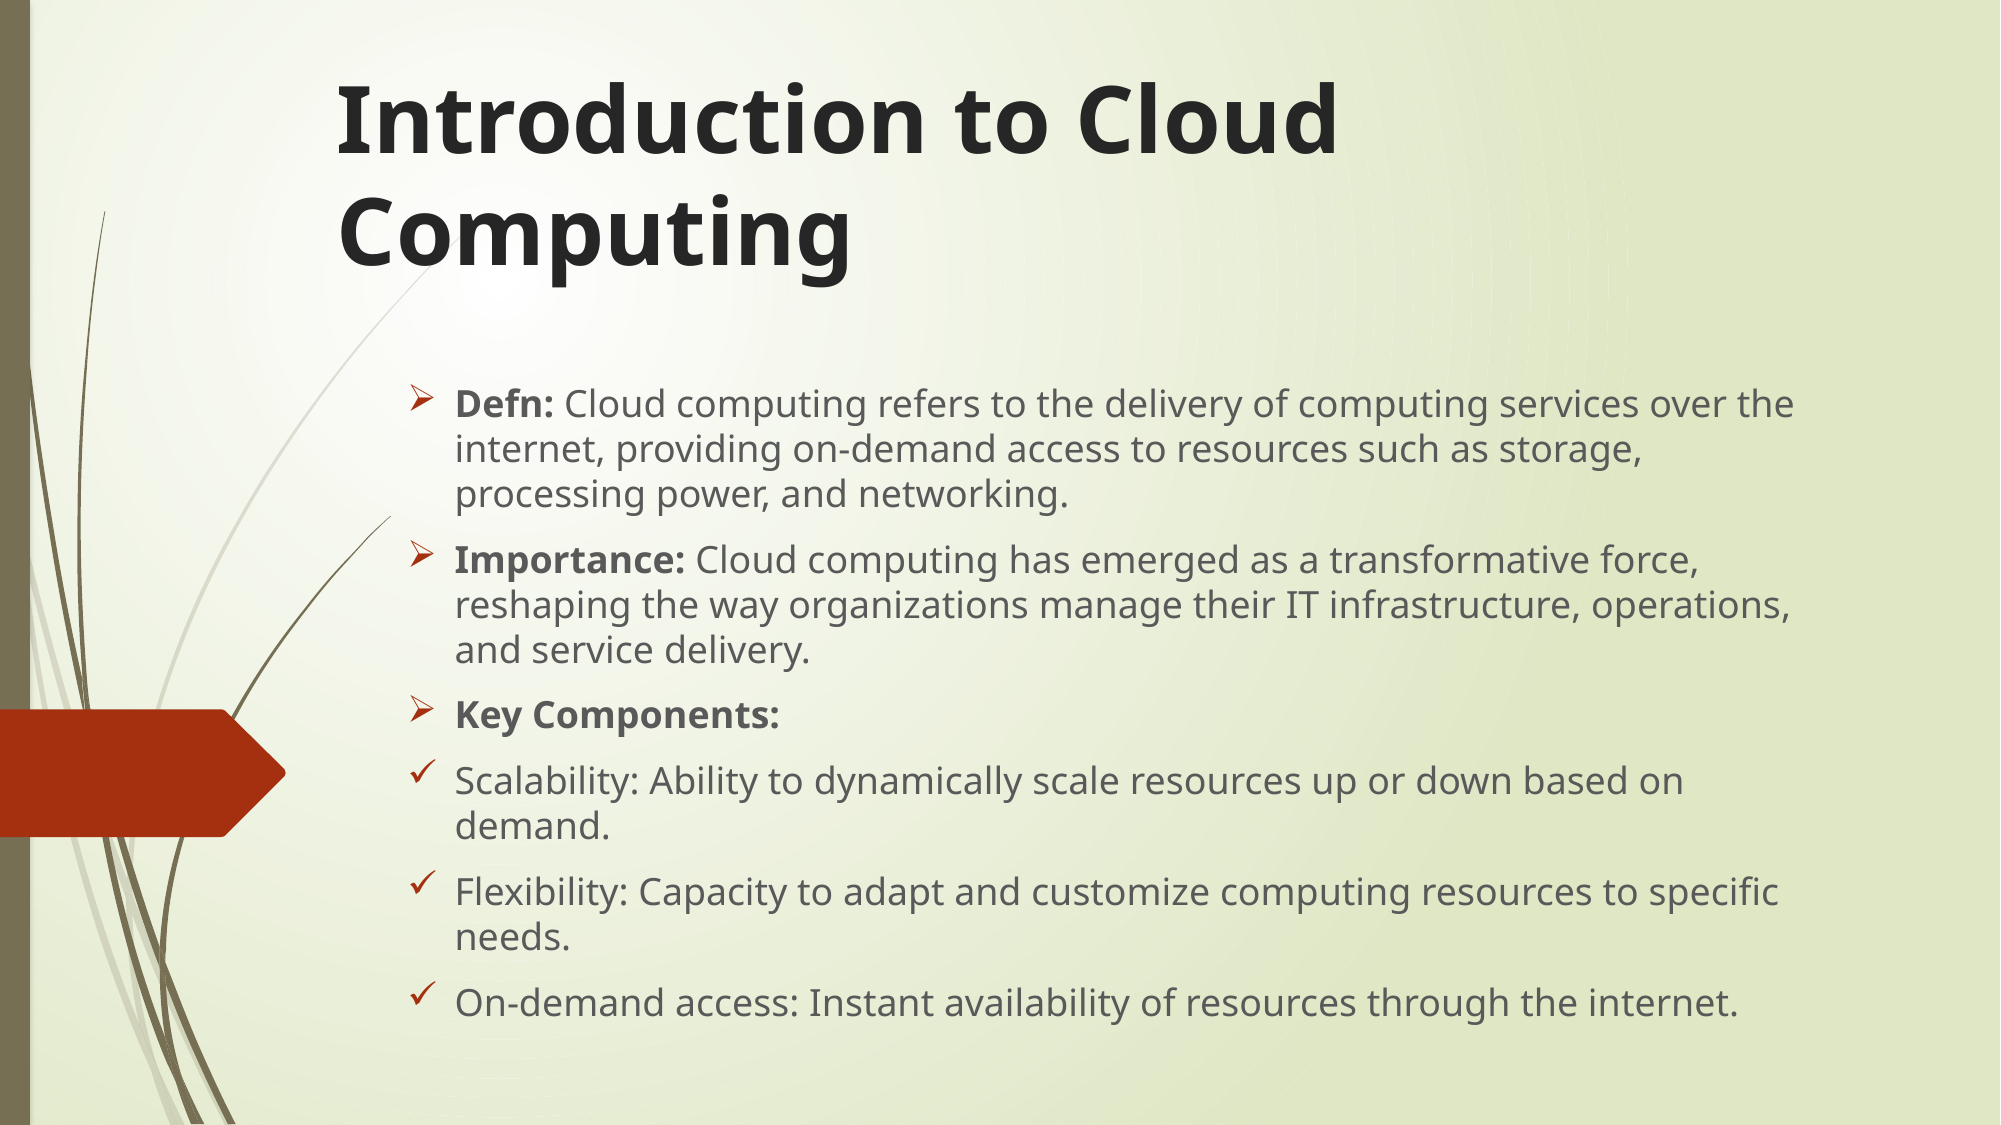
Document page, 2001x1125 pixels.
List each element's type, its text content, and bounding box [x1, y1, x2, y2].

subtitle Defn: Cloud computing refers to the delivery of computing services over the internet, providing on-demand access to resources such as storage, processing power, and networking. Importance: Cloud computing has emerged as a transformative force, reshaping the way organizations manage their IT infrastructure, operations, and service delivery. Key Components: Scalability: Ability to dynamically scale resources up or down based on demand. Flexibility: Capacity to adapt and customize computing resources to specific needs. On-demand access: Instant availability of resources through the internet. [392, 372, 1856, 1050]
title Introduction to Cloud Computing [321, 50, 1785, 292]
